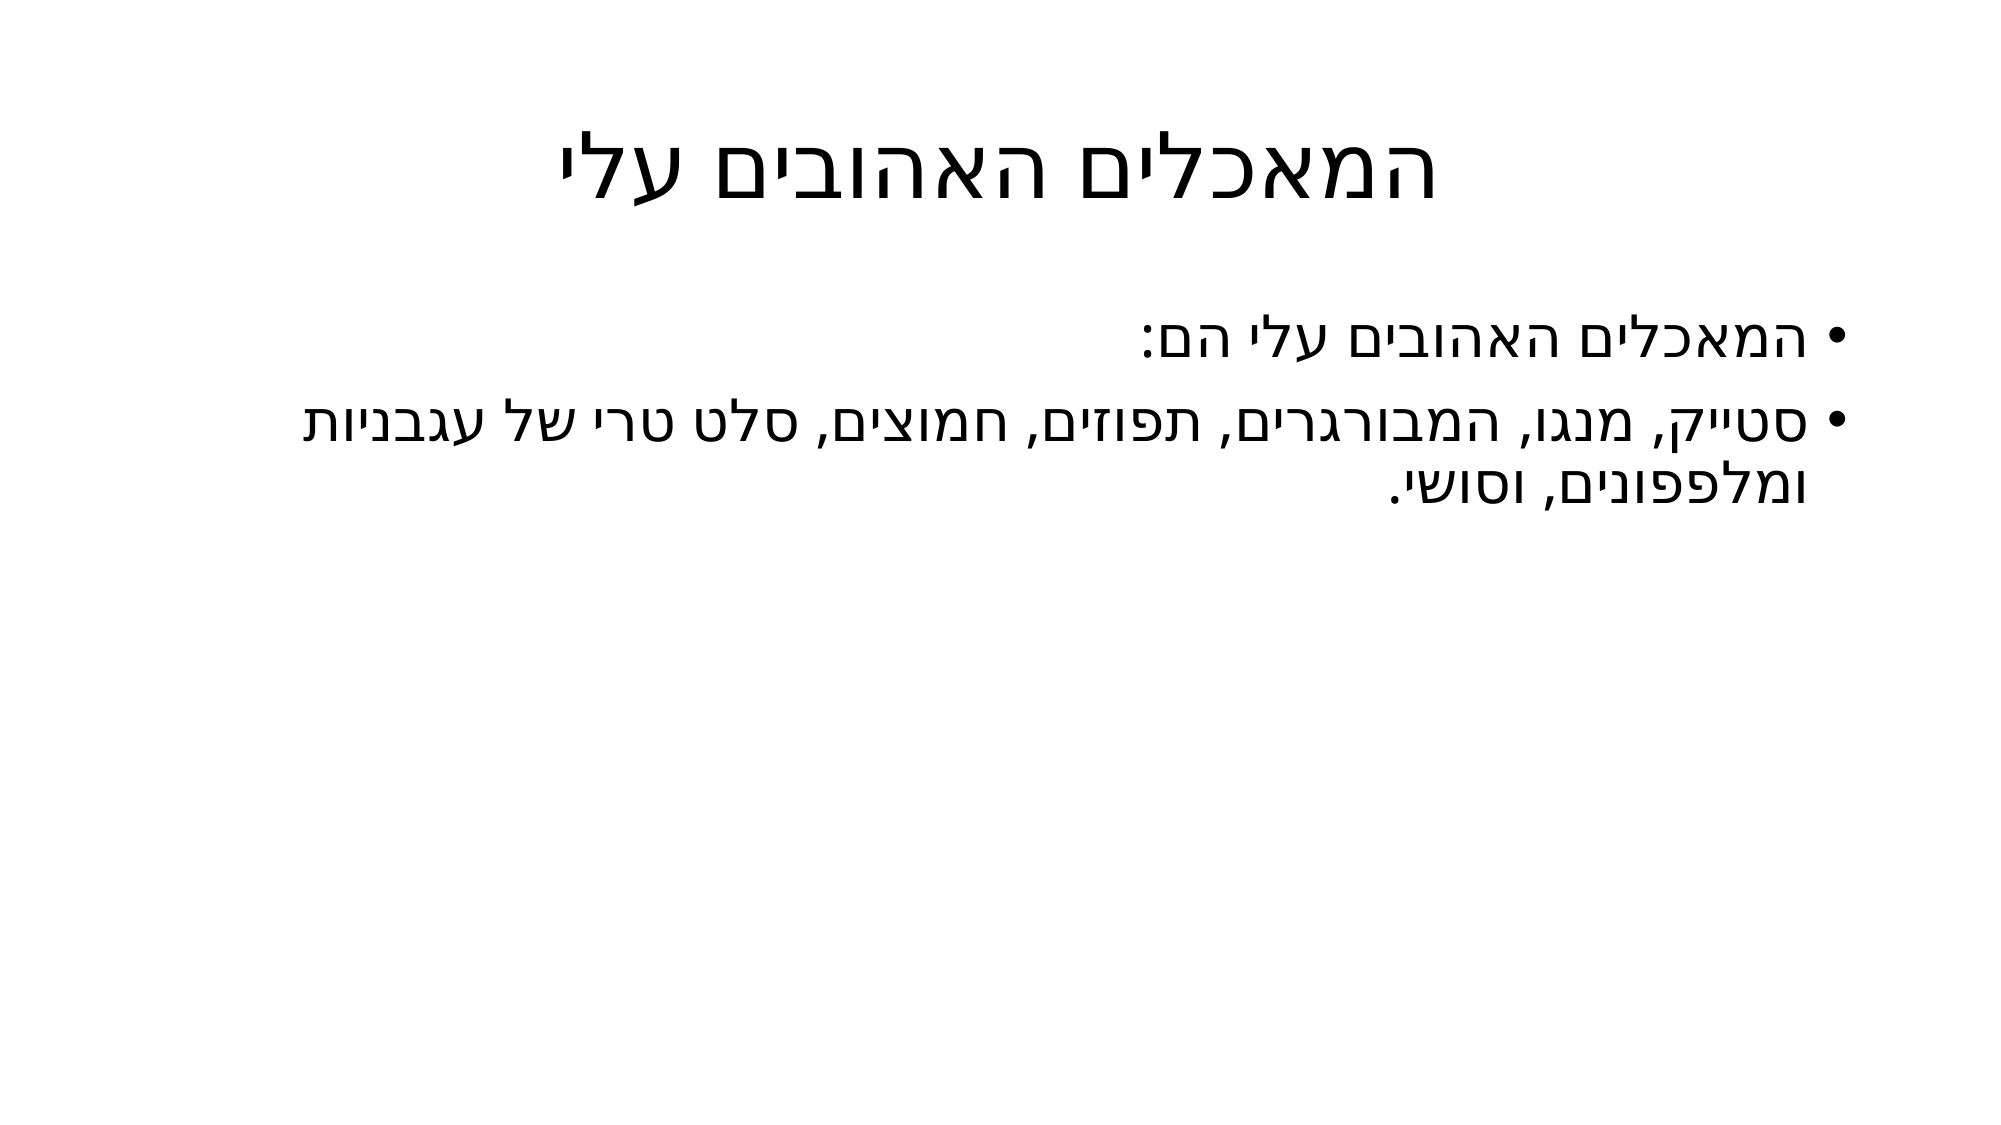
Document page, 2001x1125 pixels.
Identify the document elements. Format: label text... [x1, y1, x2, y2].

list המאכלים האהובים עלי הם: סטייק, מנגו, המבורגרים, תפוזים, חמוצים, סלט טרי של עגבניות ומלפפונים, וסושי. [137, 299, 1863, 1014]
title המאכלים האהובים עלי [137, 59, 1863, 278]
